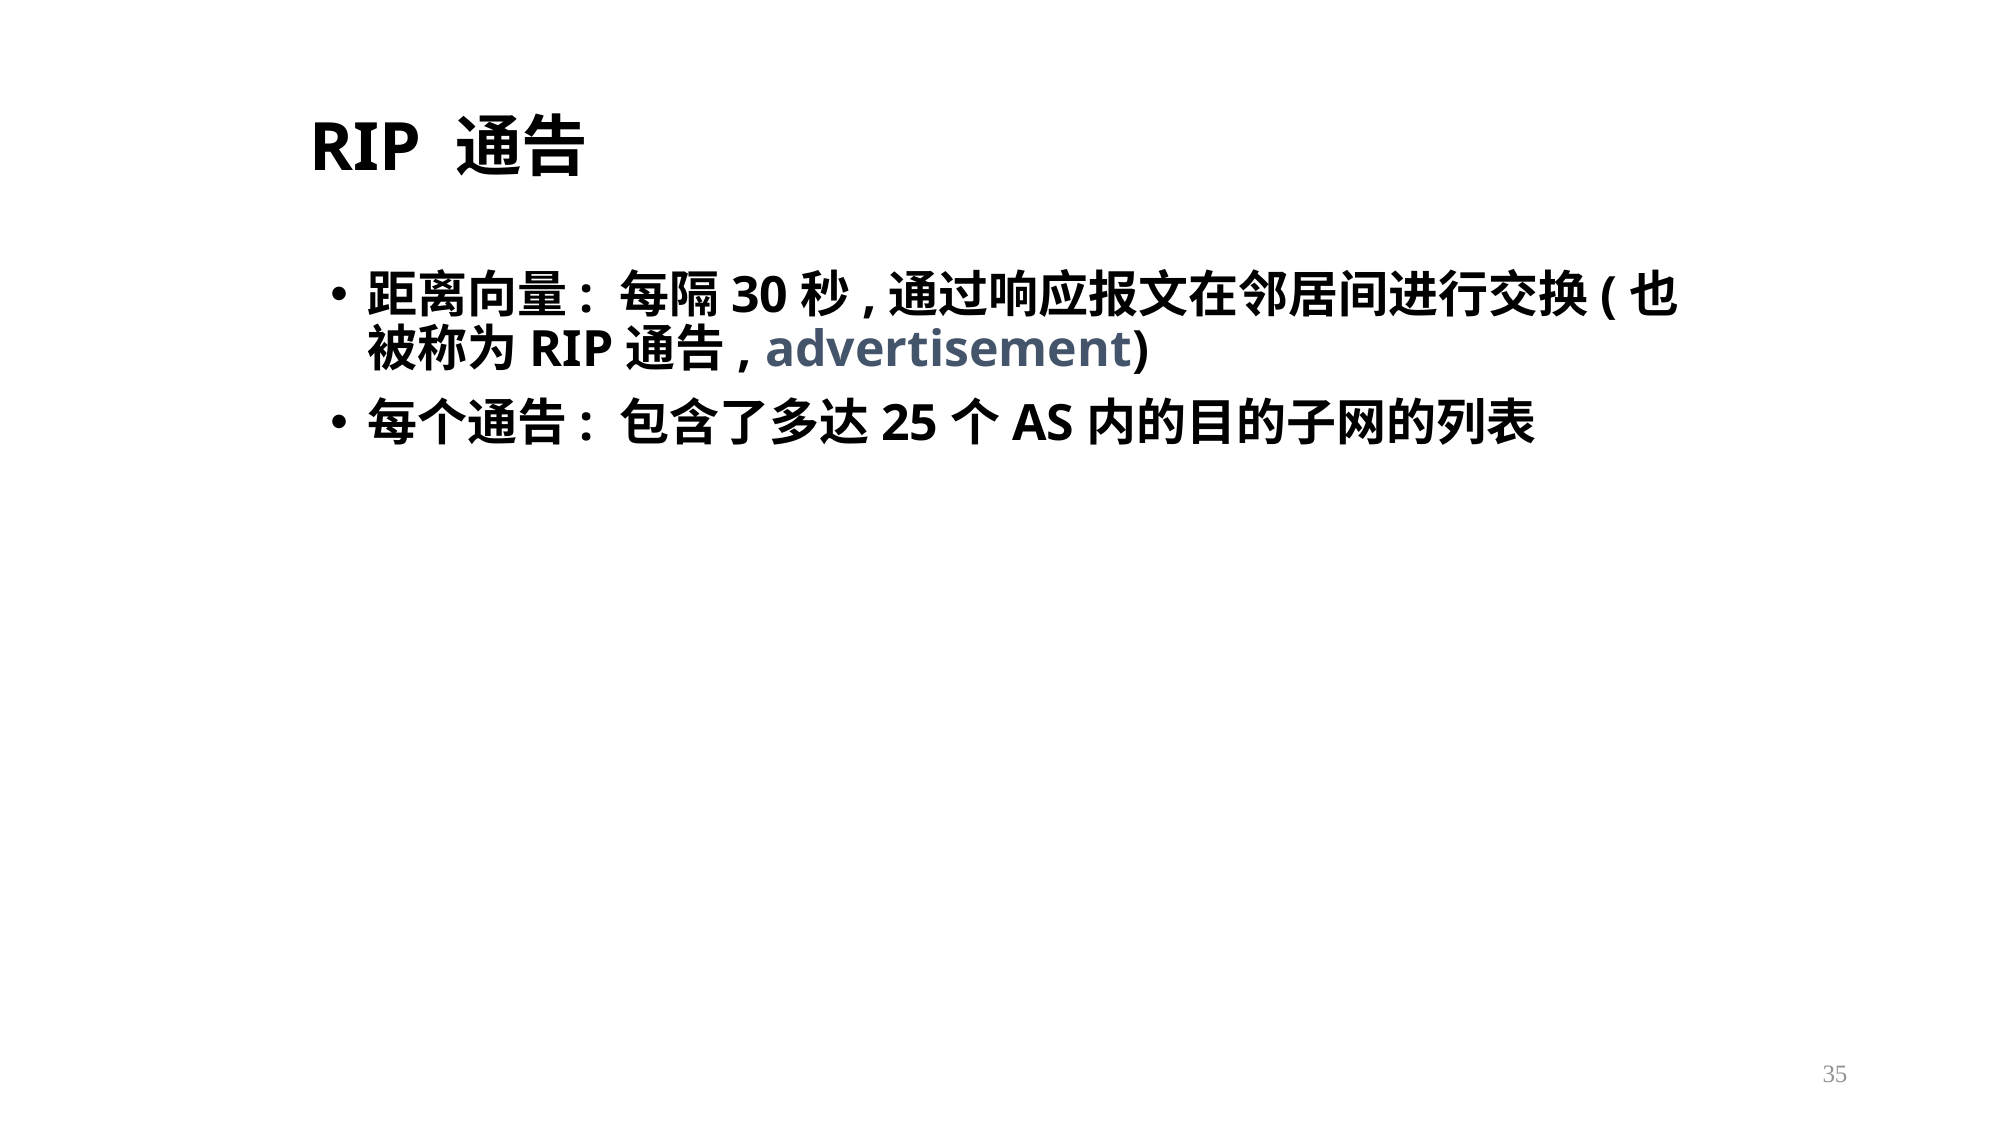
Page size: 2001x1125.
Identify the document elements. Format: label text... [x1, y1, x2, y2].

title RIP 通告 [294, 91, 1391, 207]
slide_number 35 [1412, 1042, 1863, 1103]
list 距离向量: 每隔30秒,通过响应报文在邻居间进行交换(也被称为RIP通告, advertisement) 每个通告: 包含了多达25个AS内的目的子网的列表 [315, 261, 1720, 988]
